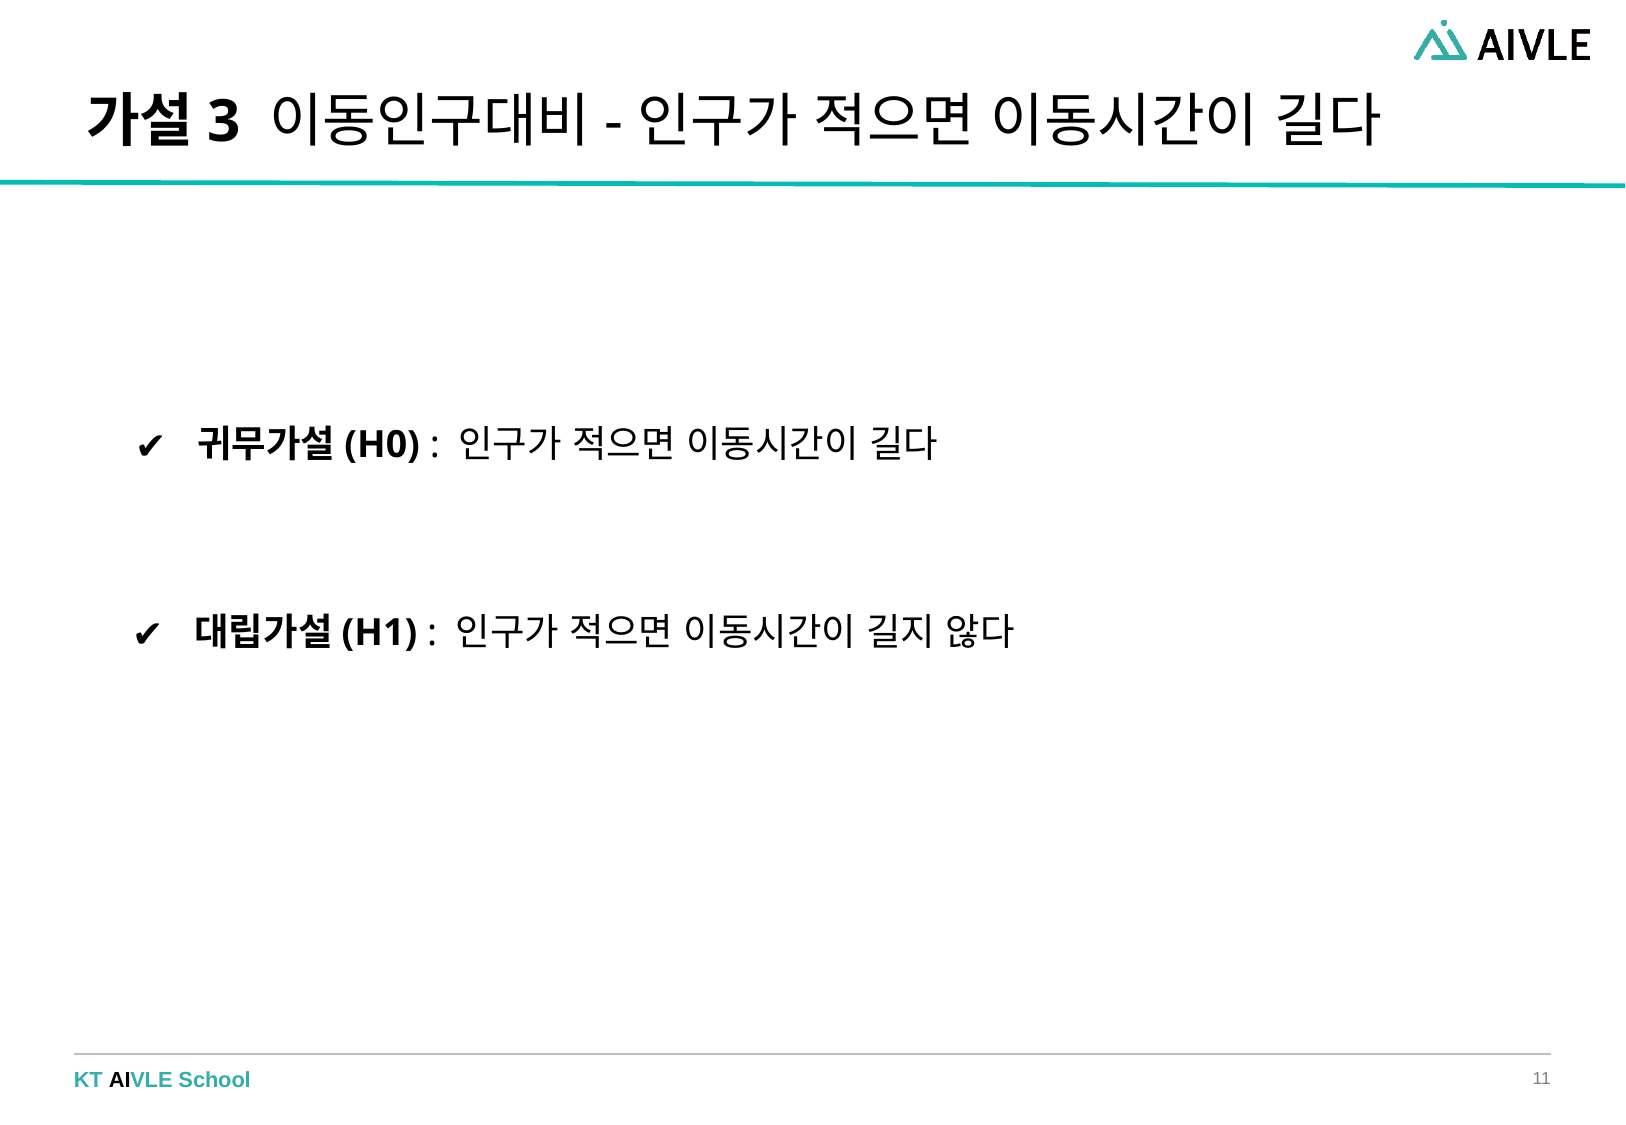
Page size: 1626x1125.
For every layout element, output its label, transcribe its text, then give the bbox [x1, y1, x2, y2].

picture [1414, 20, 1590, 60]
list 귀무가설(H0) : 인구가 적으면 이동시간이 길다 [107, 389, 1542, 495]
text_box 대립가설(H1) : 인구가 적으면 이동시간이 길지 않다 [104, 577, 1539, 661]
title 가설3 이동인구대비-인구가 적으면 이동시간이 길다 [70, 83, 1514, 181]
